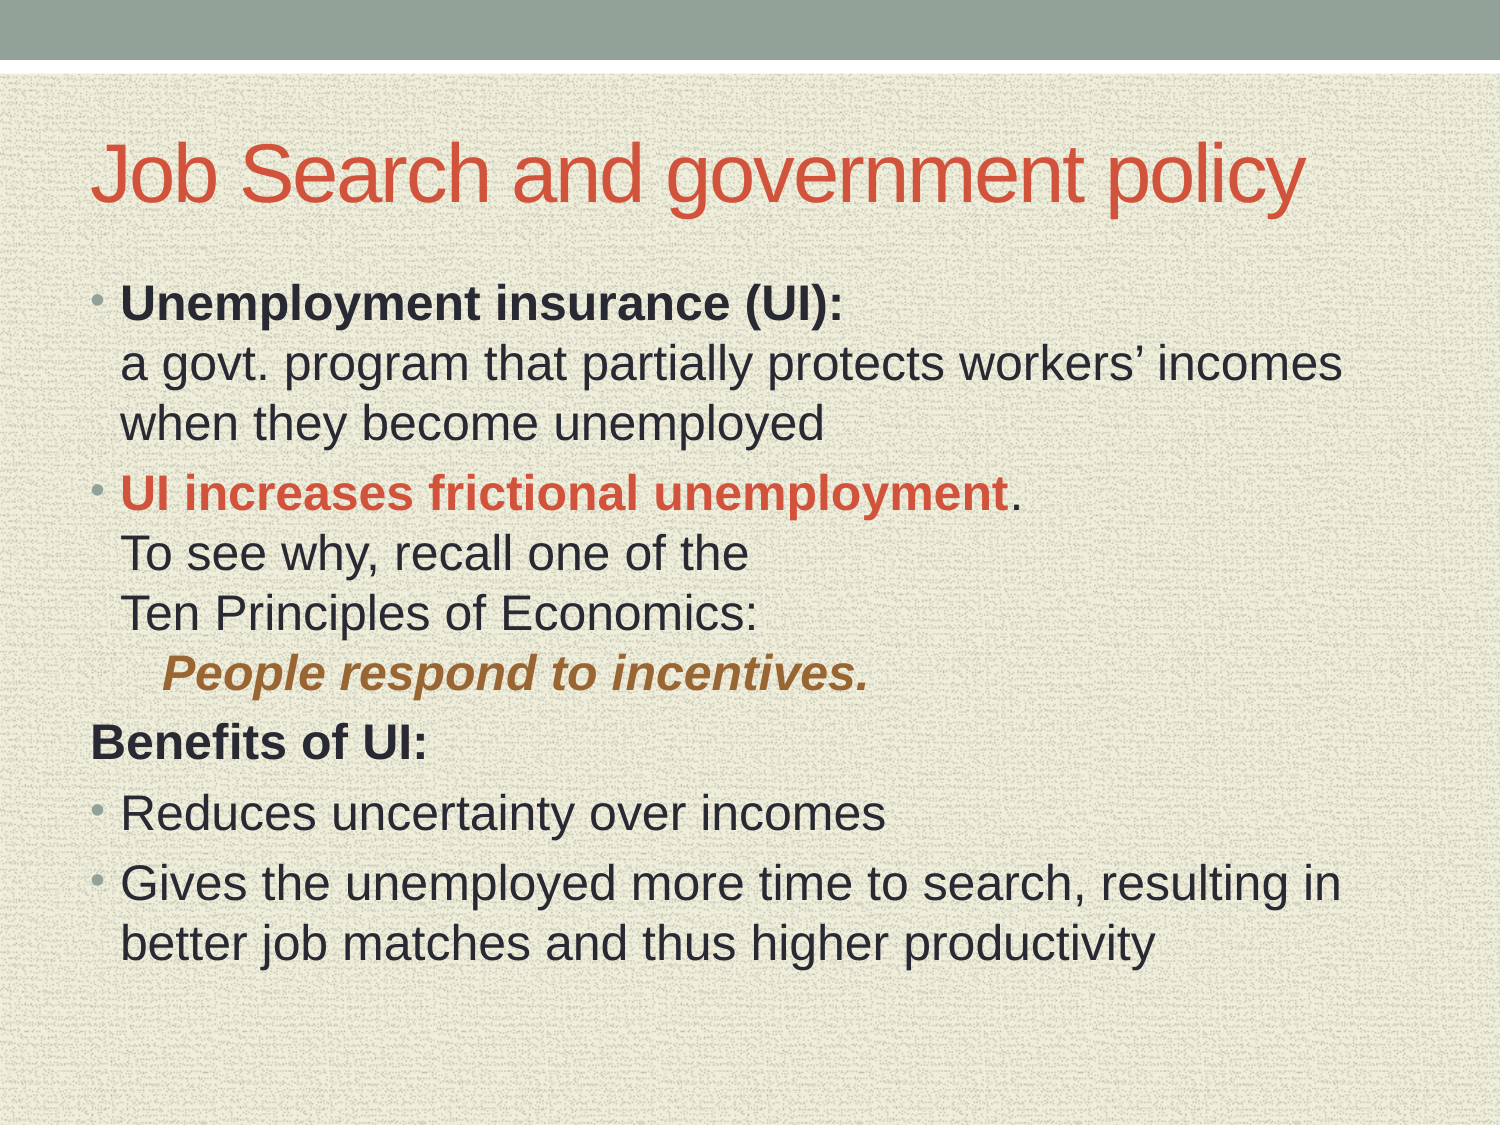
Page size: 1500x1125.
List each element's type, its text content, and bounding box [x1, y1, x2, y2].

list Unemployment insurance (UI): a govt. program that partially protects workers’ incomes when they become unemployed UI increases frictional unemployment. To see why, recall one of the Ten Principles of Economics: People respond to incentives. Benefits of UI: Reduces uncertainty over incomes Gives the unemployed more time to search, resulting in better job matches and thus higher productivity [75, 262, 1425, 1063]
title Job Search and government policy [75, 87, 1425, 250]
